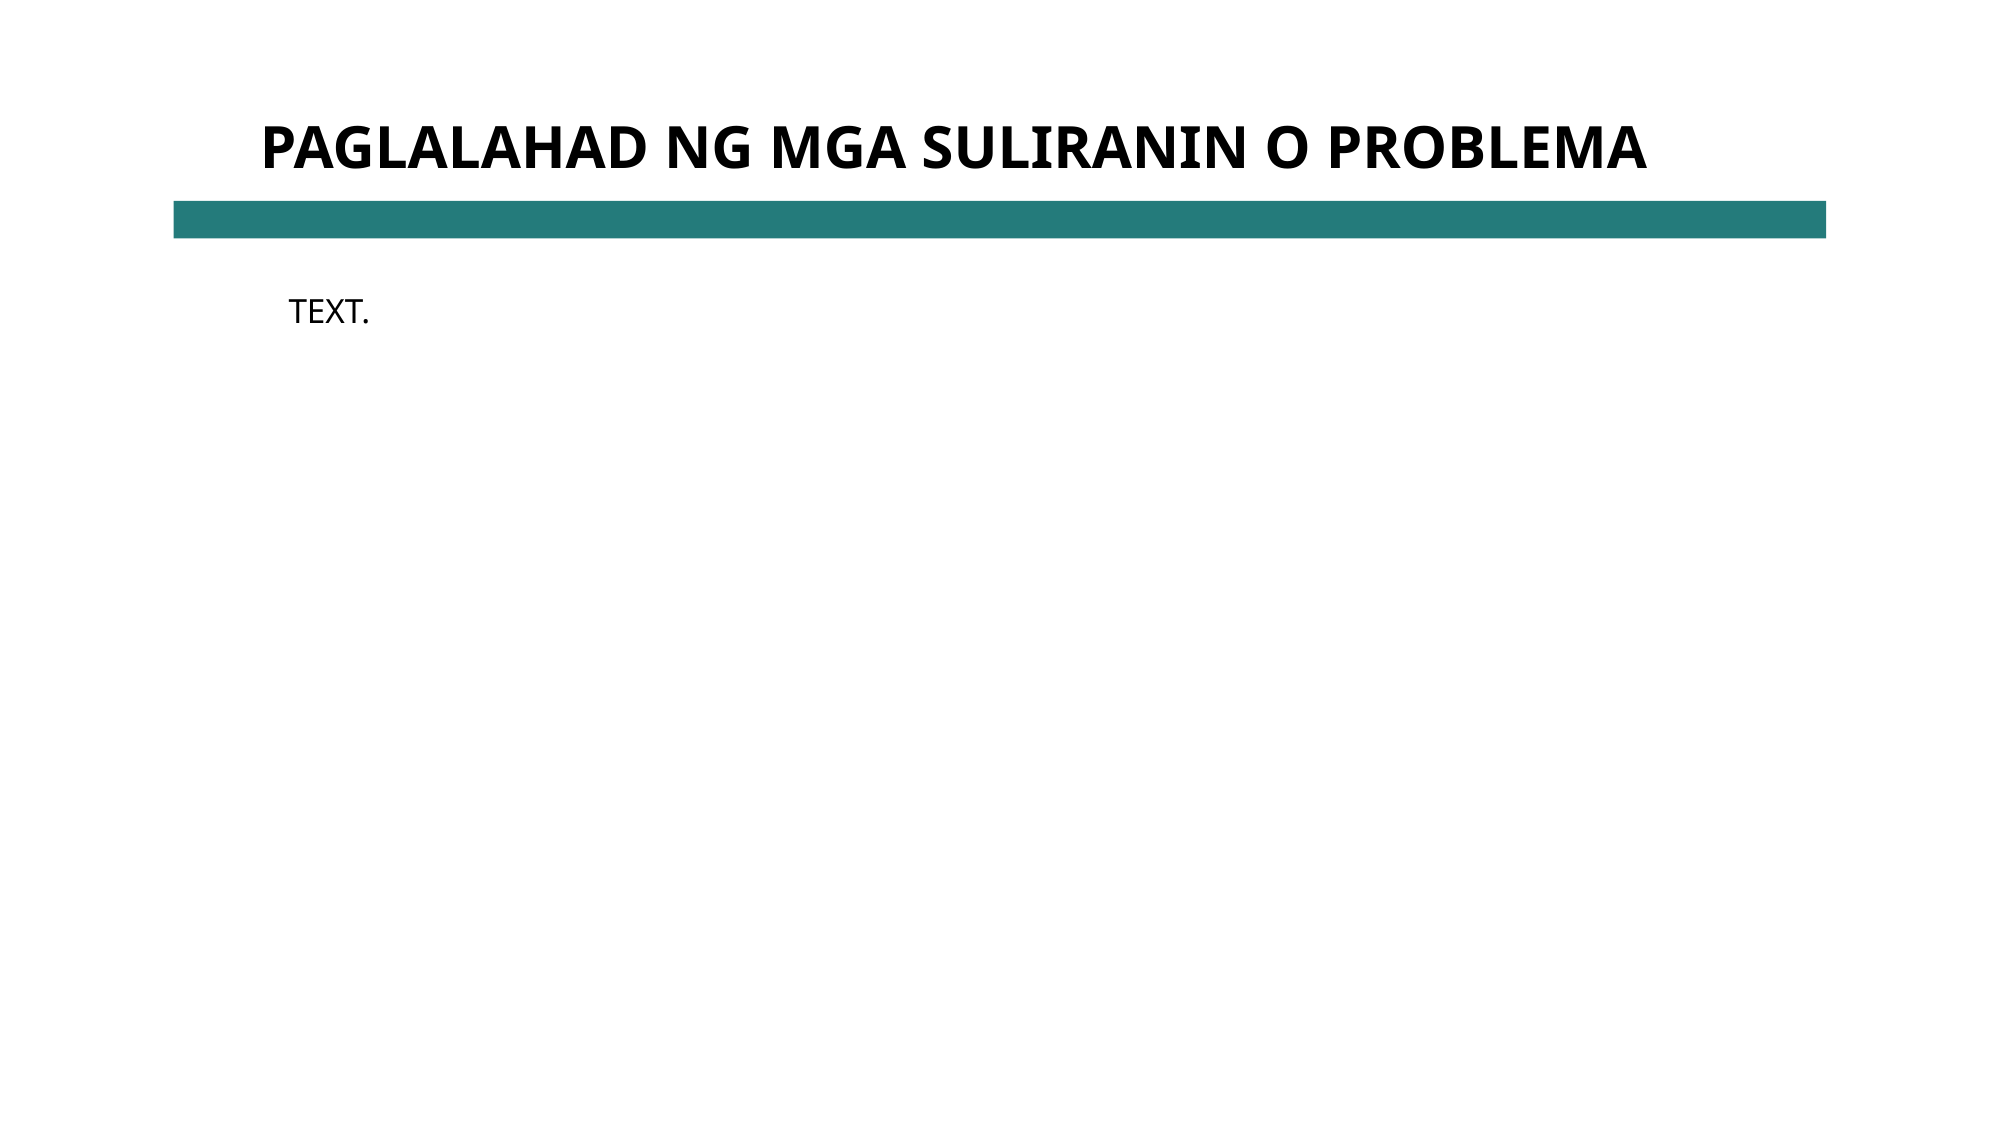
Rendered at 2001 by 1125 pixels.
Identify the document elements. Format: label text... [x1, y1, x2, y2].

text_box PAGLALAHAD NG MGA SULIRANIN O PROBLEMA [245, 103, 1755, 188]
text_box [173, 200, 1827, 239]
text_box TEXT. [273, 282, 1727, 337]
